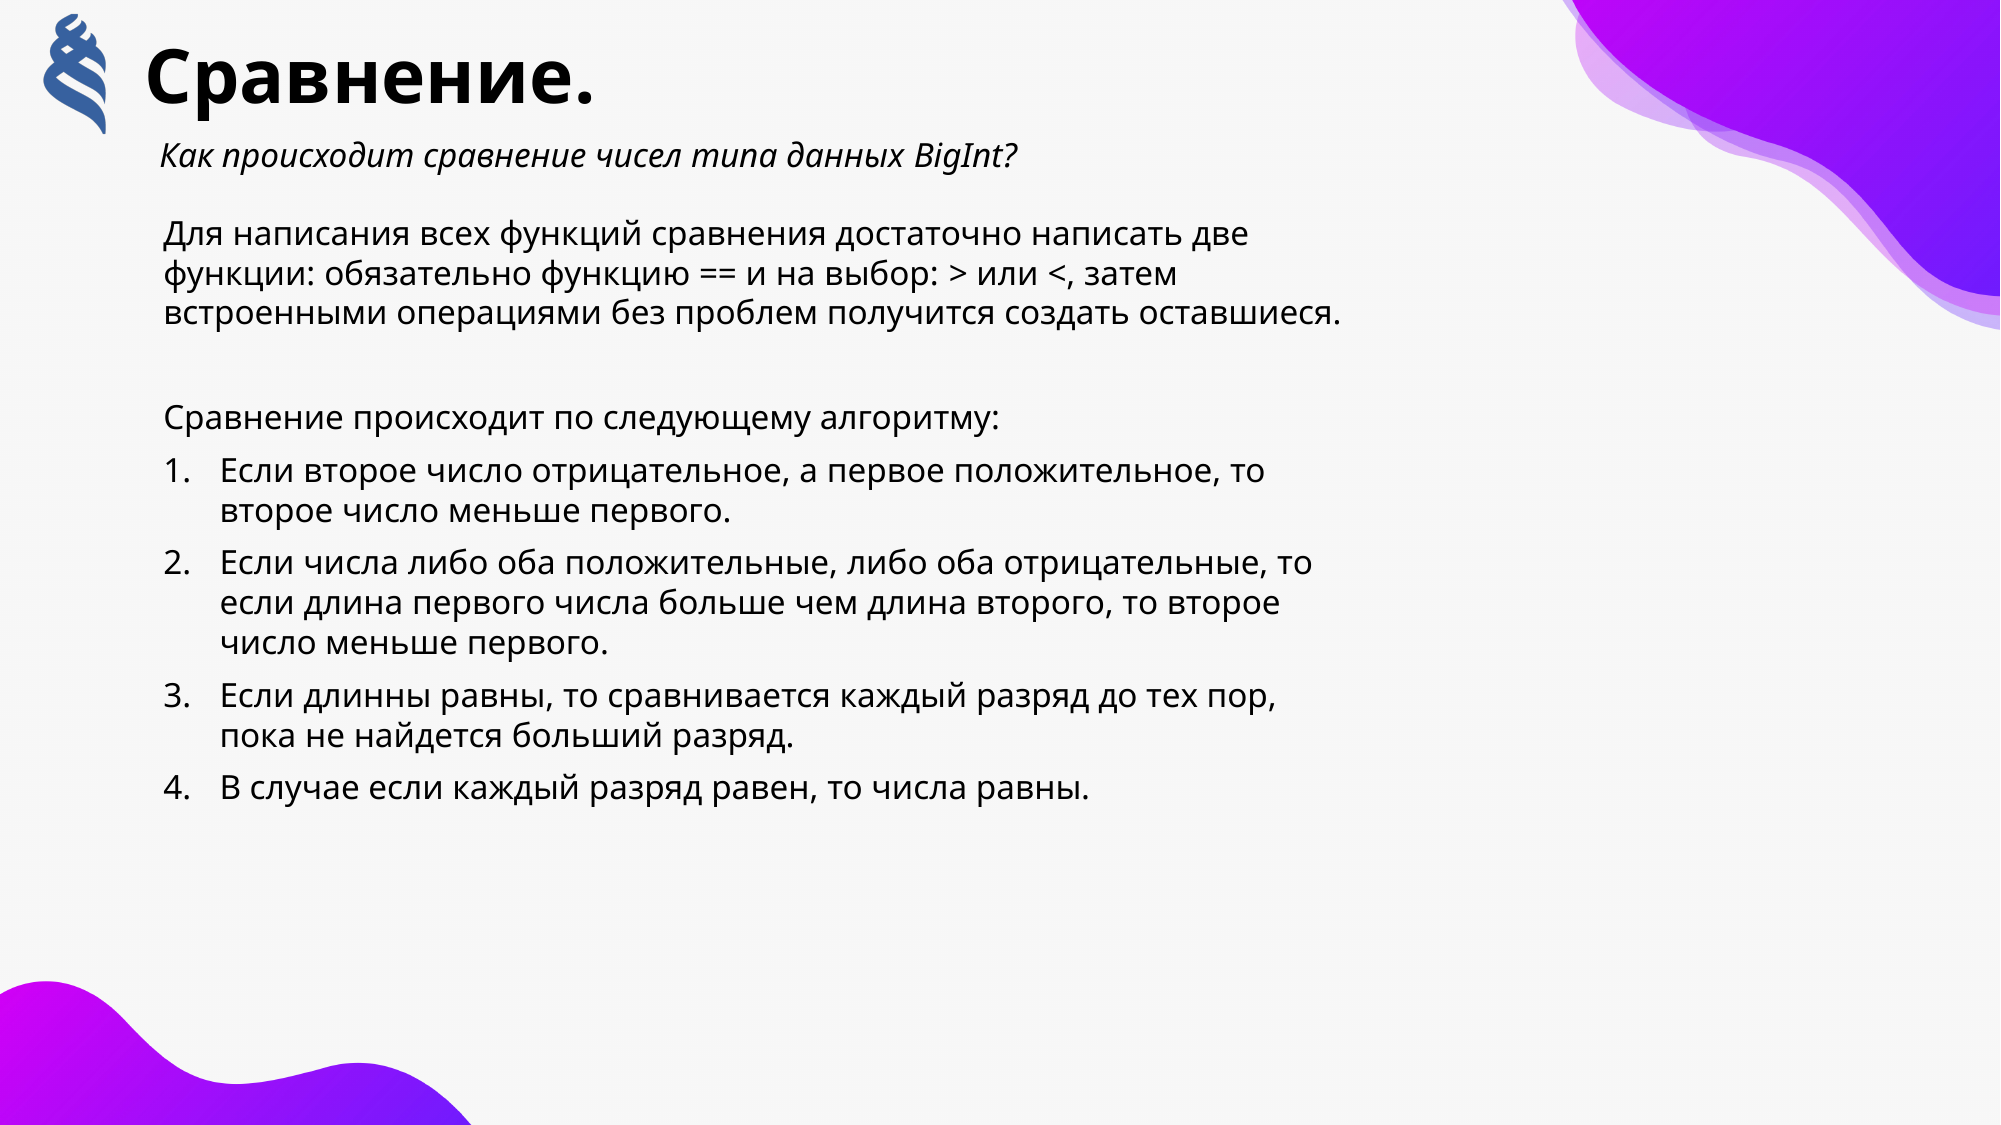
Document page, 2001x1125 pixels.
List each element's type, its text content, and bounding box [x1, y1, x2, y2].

picture [0, 0, 2000, 1125]
text_box Как происходит сравнение чисел типа данных BigInt? [144, 127, 1032, 182]
text_box Сравнение. [149, 21, 611, 126]
text_box Для написания всех функций сравнения достаточно написать две функции: обязательно функцию == и на выбор: > или <, затем встроенными операциями без проблем получится создать оставшиеся. Сравнение происходит по следующему алгоритму: Если второе число отрицательное, а первое положительное, то второе число меньше первого. Если числа либо оба положительные, либо оба отрицательные, то если длина первого числа больше чем длина второго, то второе число меньше первого. Если длинны равны, то сравнивается каждый разряд до тех пор, пока не найдется больший разряд. В случае если каждый разряд равен, то числа равны. [148, 204, 1363, 814]
